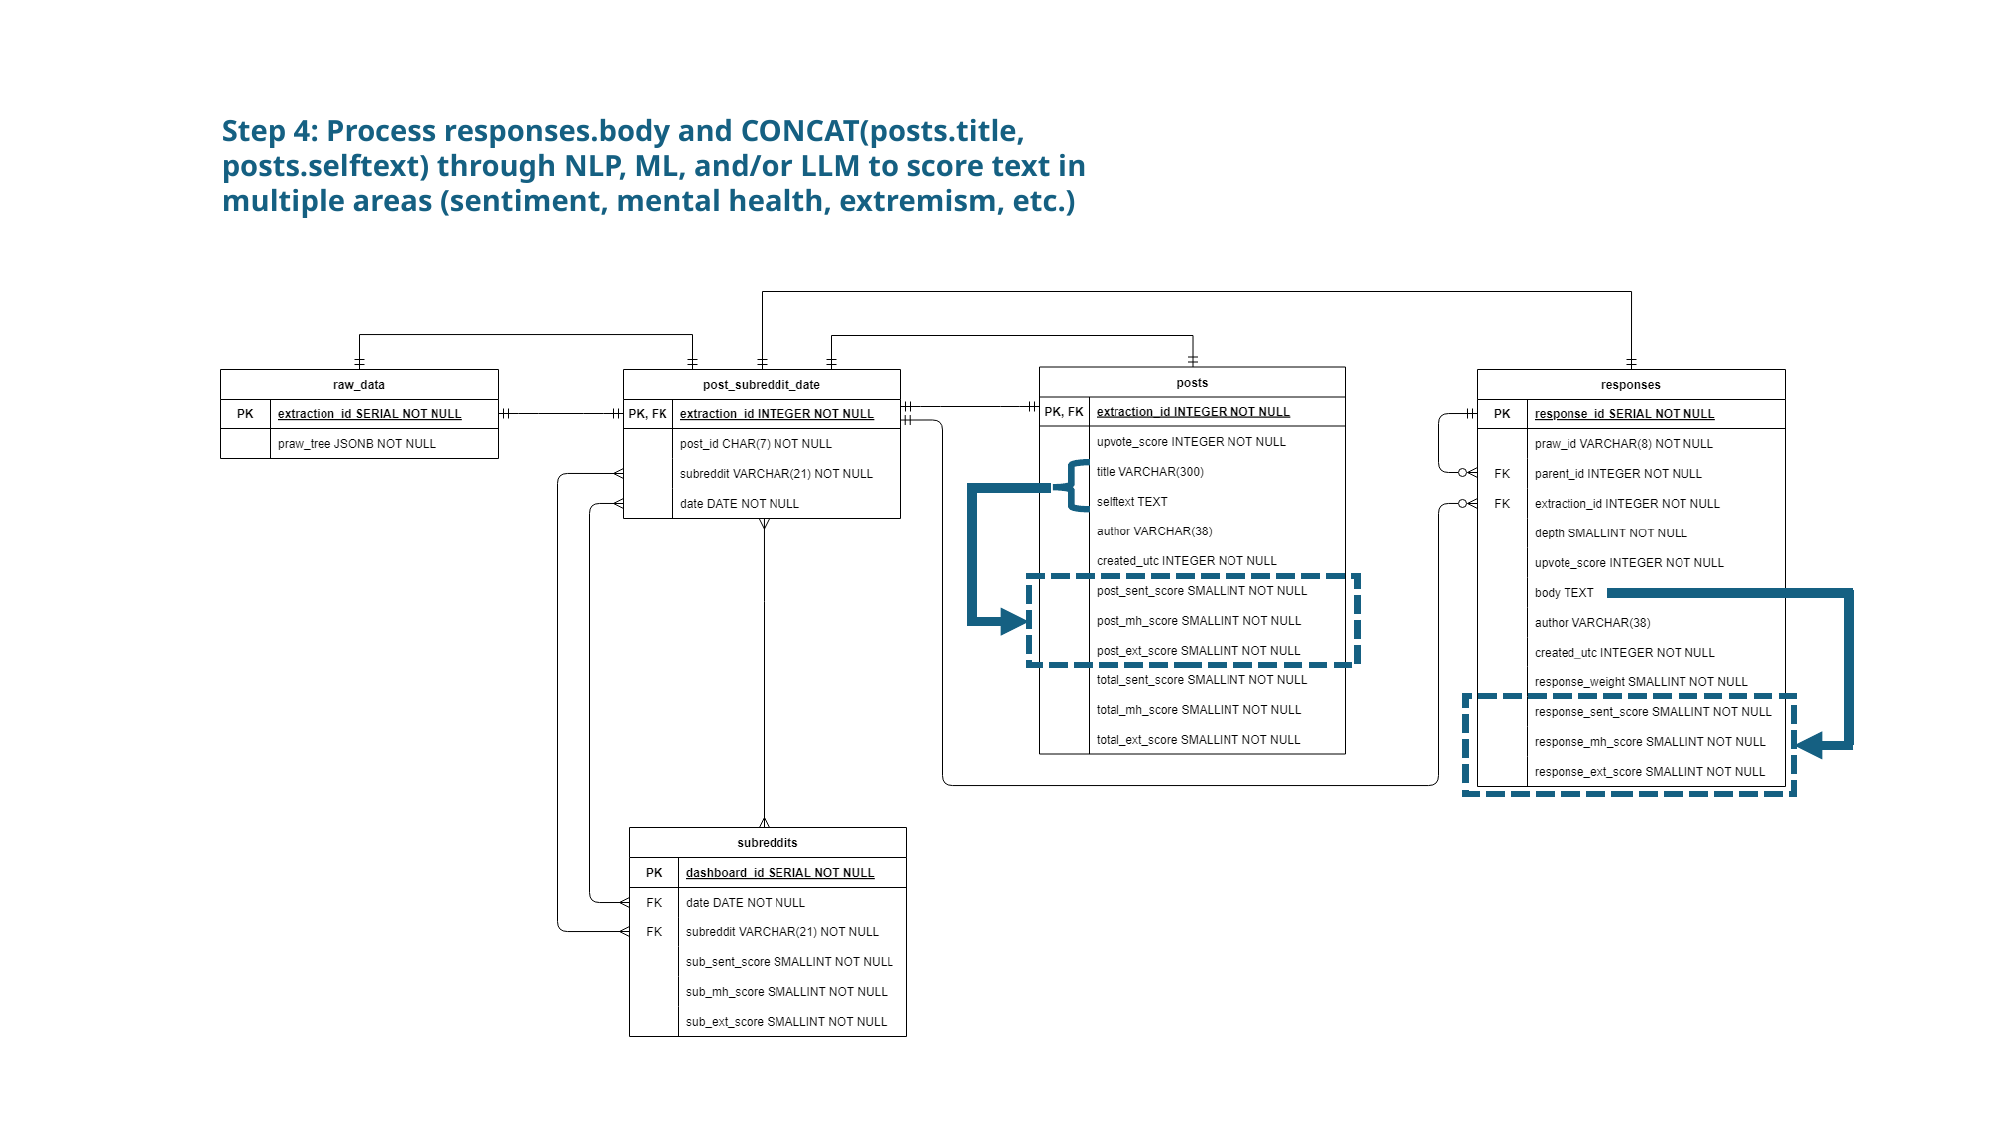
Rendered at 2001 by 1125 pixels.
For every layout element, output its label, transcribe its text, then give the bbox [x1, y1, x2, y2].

picture [209, 271, 1795, 1047]
text_box Step 4: Process responses.body and CONCAT(posts.title, posts.selftext) through NLP, ML, and/or LLM to score text in multiple areas (sentiment, mental health, extremism, etc.) [207, 104, 1196, 225]
